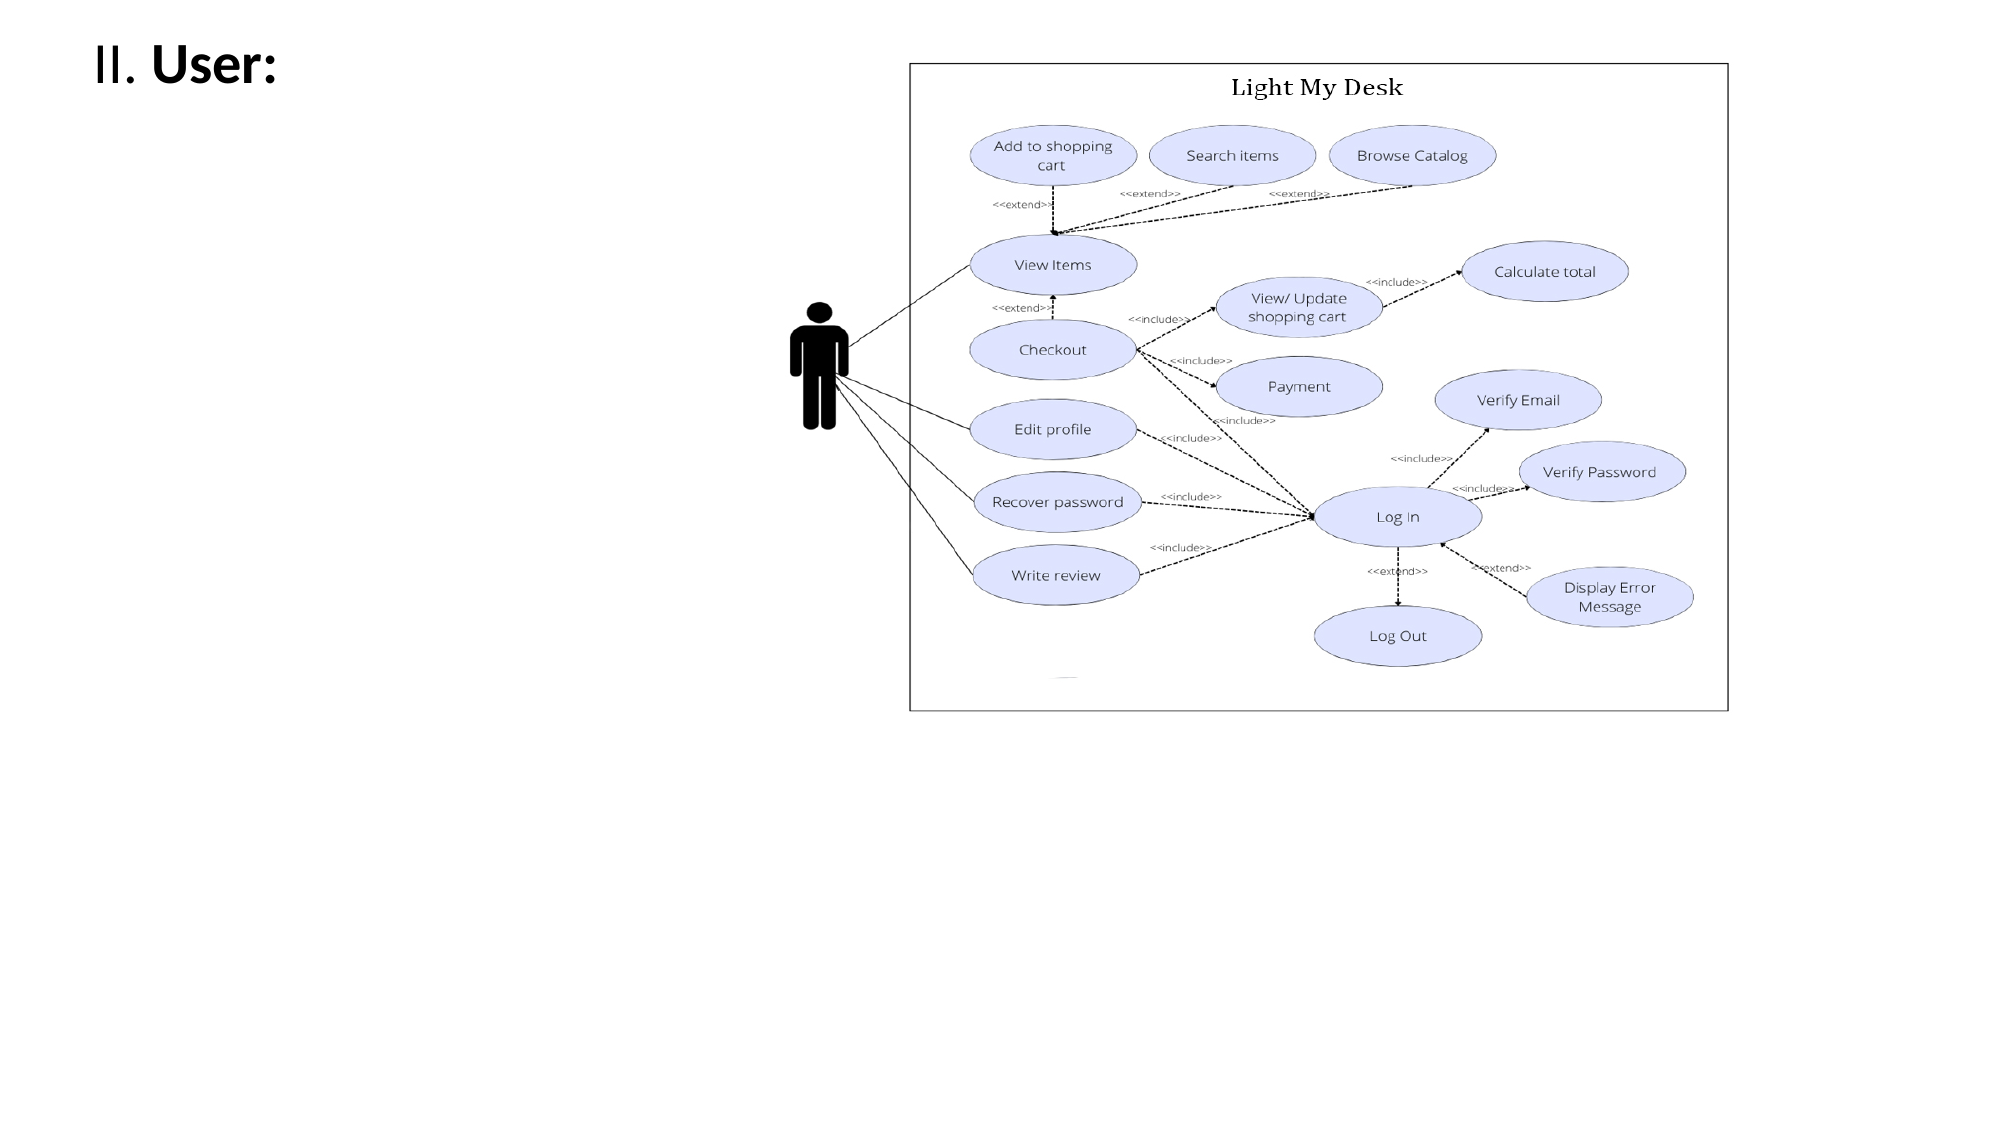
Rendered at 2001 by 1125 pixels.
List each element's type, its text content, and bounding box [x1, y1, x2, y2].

picture [746, 47, 1749, 740]
list II. User: [78, 25, 1804, 740]
